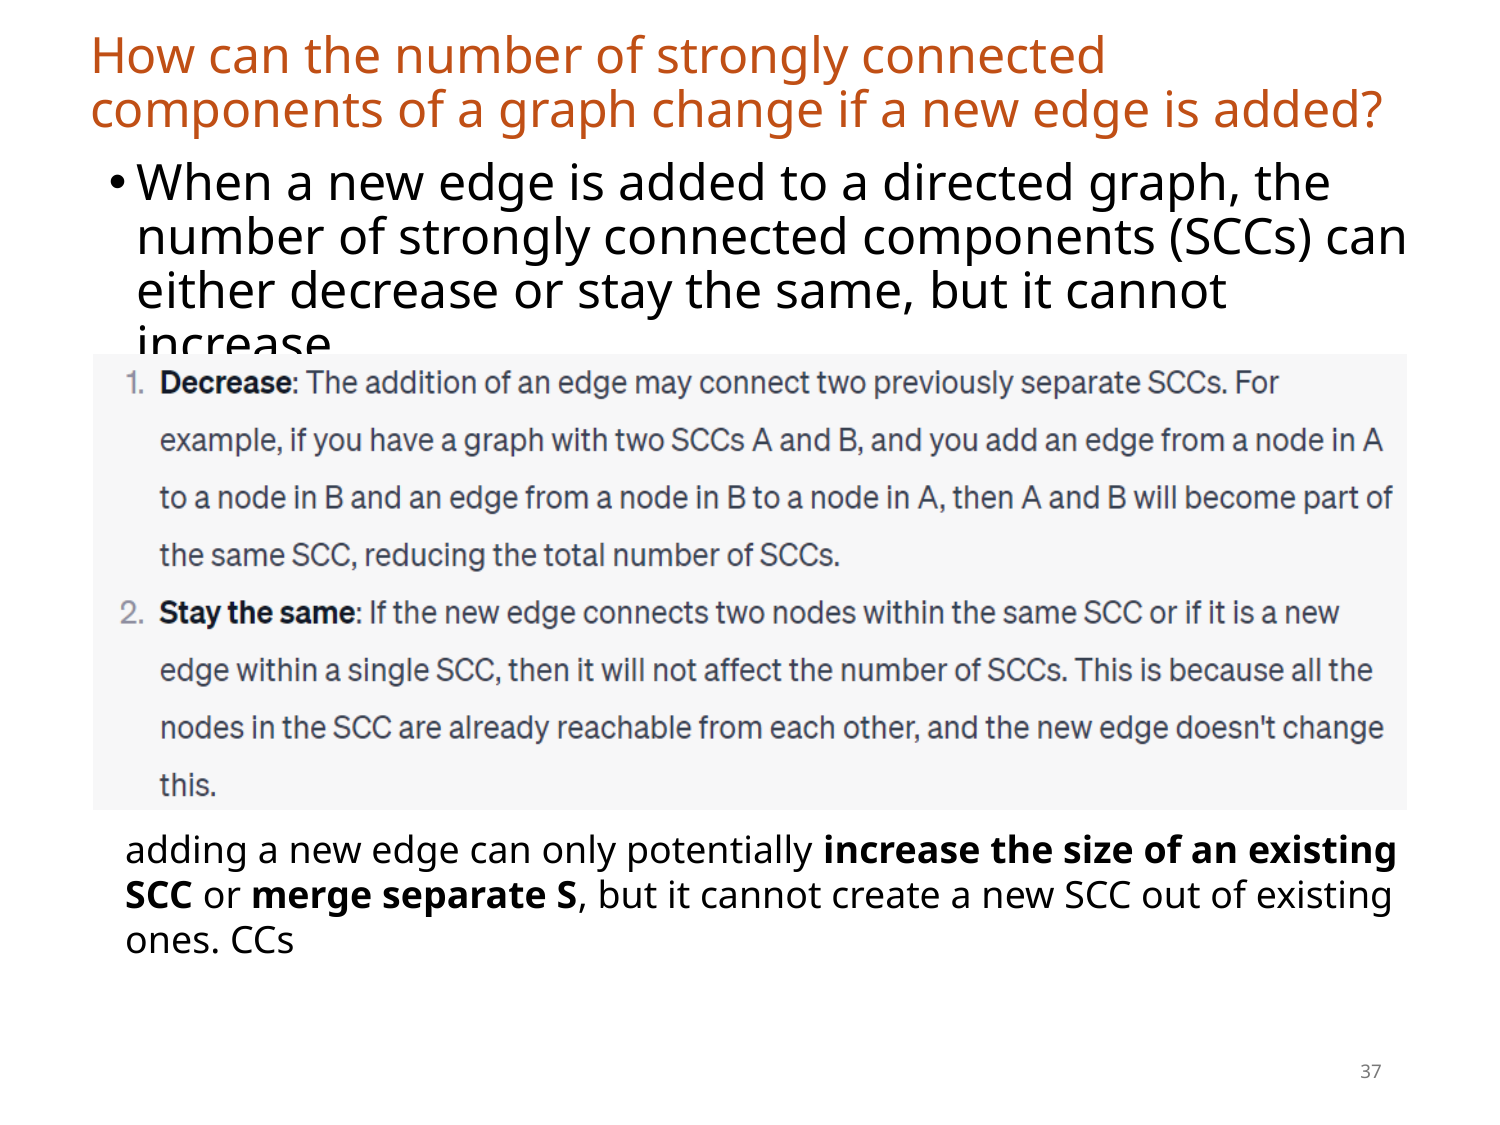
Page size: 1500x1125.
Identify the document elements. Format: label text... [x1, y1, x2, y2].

list When a new edge is added to a directed graph, the number of strongly connected components (SCCs) can either decrease or stay the same, but it cannot increase. [37, 149, 1425, 923]
picture [93, 353, 1407, 811]
text_box adding a new edge can only potentially increase the size of an existing SCC or merge separate S, but it cannot create a new SCC out of existing ones. CCs [110, 819, 1473, 969]
slide_number 37 [1059, 1042, 1397, 1103]
title How can the number of strongly connected components of a graph change if a new edge is added? [75, 19, 1425, 149]
